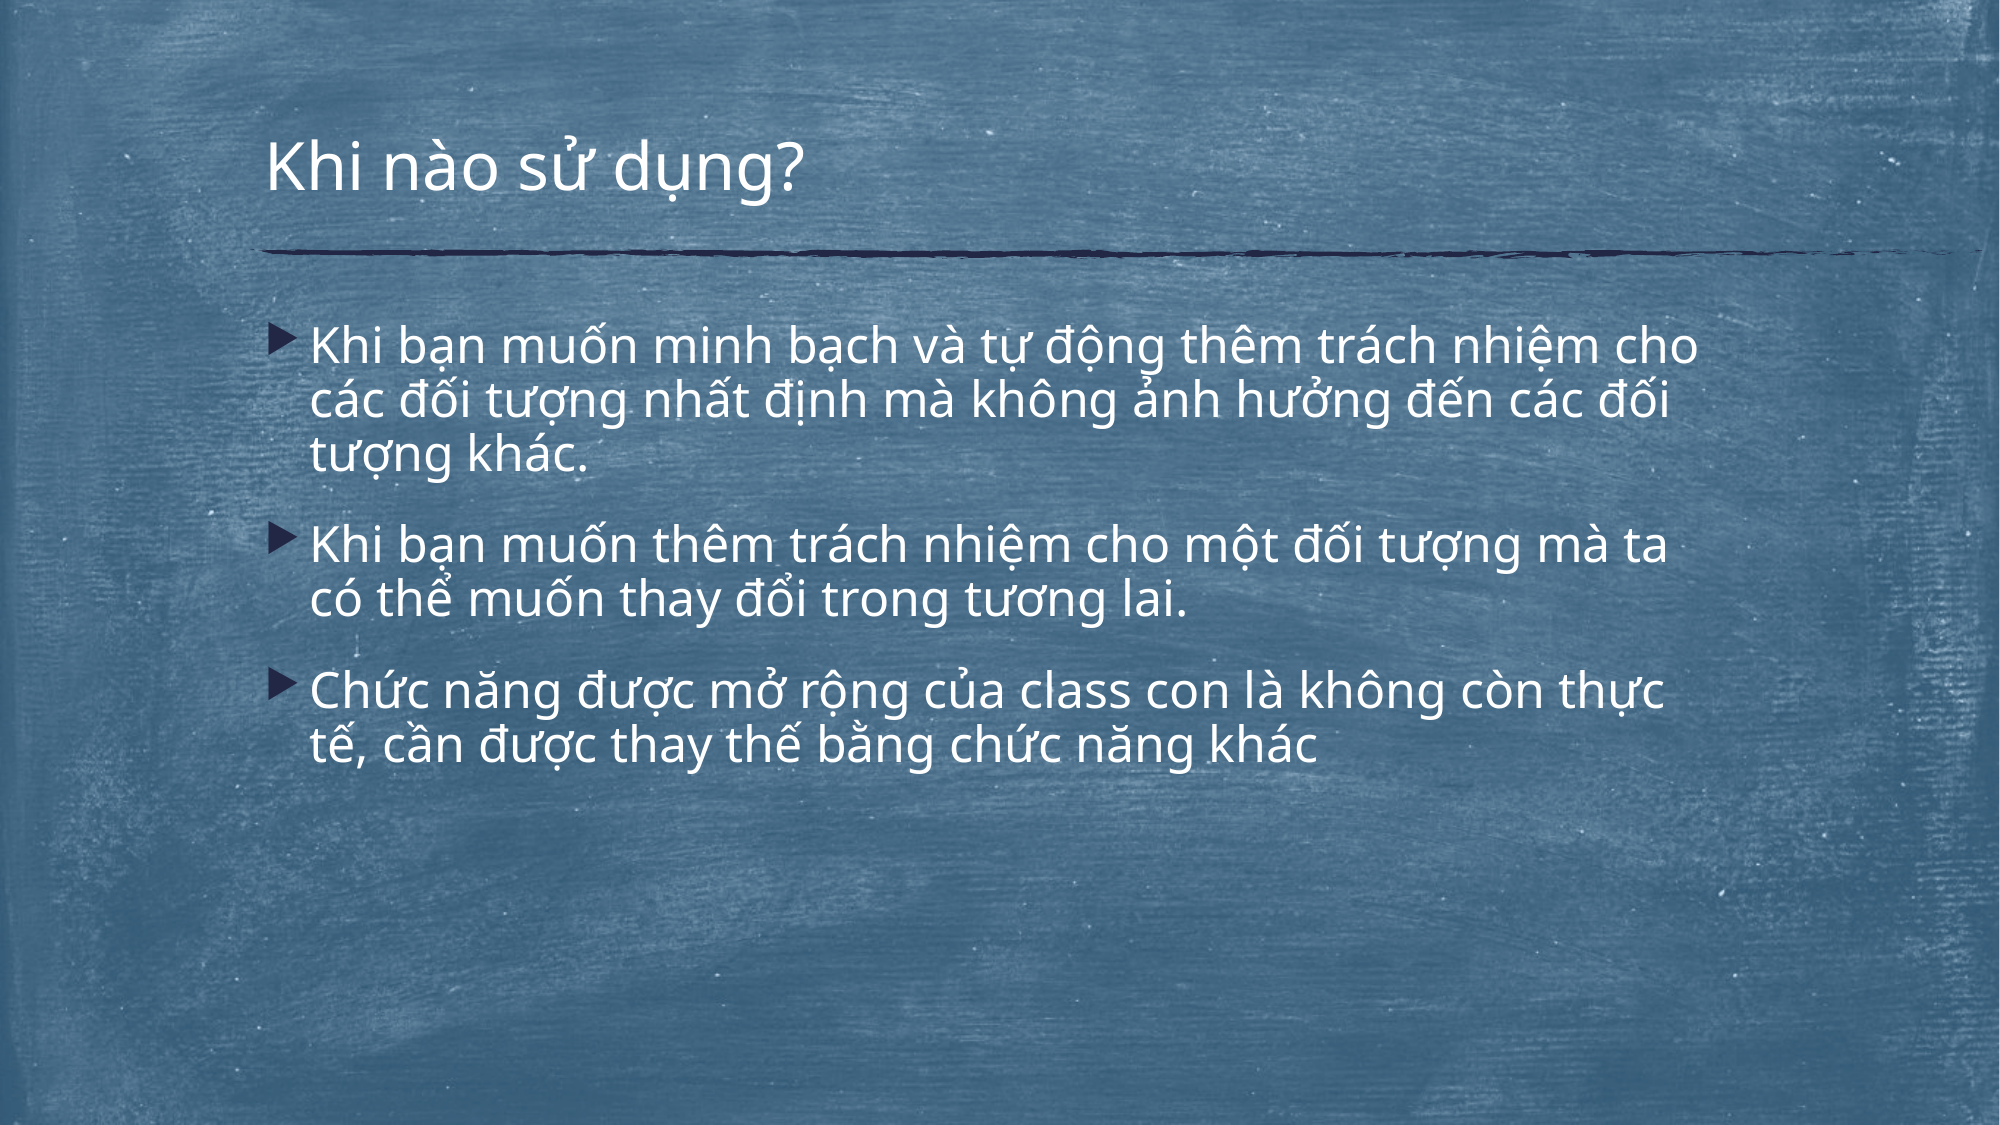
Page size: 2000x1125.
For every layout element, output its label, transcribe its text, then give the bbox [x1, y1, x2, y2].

title Khi nào sử dụng? [249, 45, 1750, 213]
list Khi bạn muốn minh bạch và tự động thêm trách nhiệm cho các đối tượng nhất định mà không ảnh hưởng đến các đối tượng khác. Khi bạn muốn thêm trách nhiệm cho một đối tượng mà ta có thể muốn thay đổi trong tương lai. Chức năng được mở rộng của class con là không còn thực tế, cần được thay thế bằng chức năng khác [249, 312, 1750, 1013]
